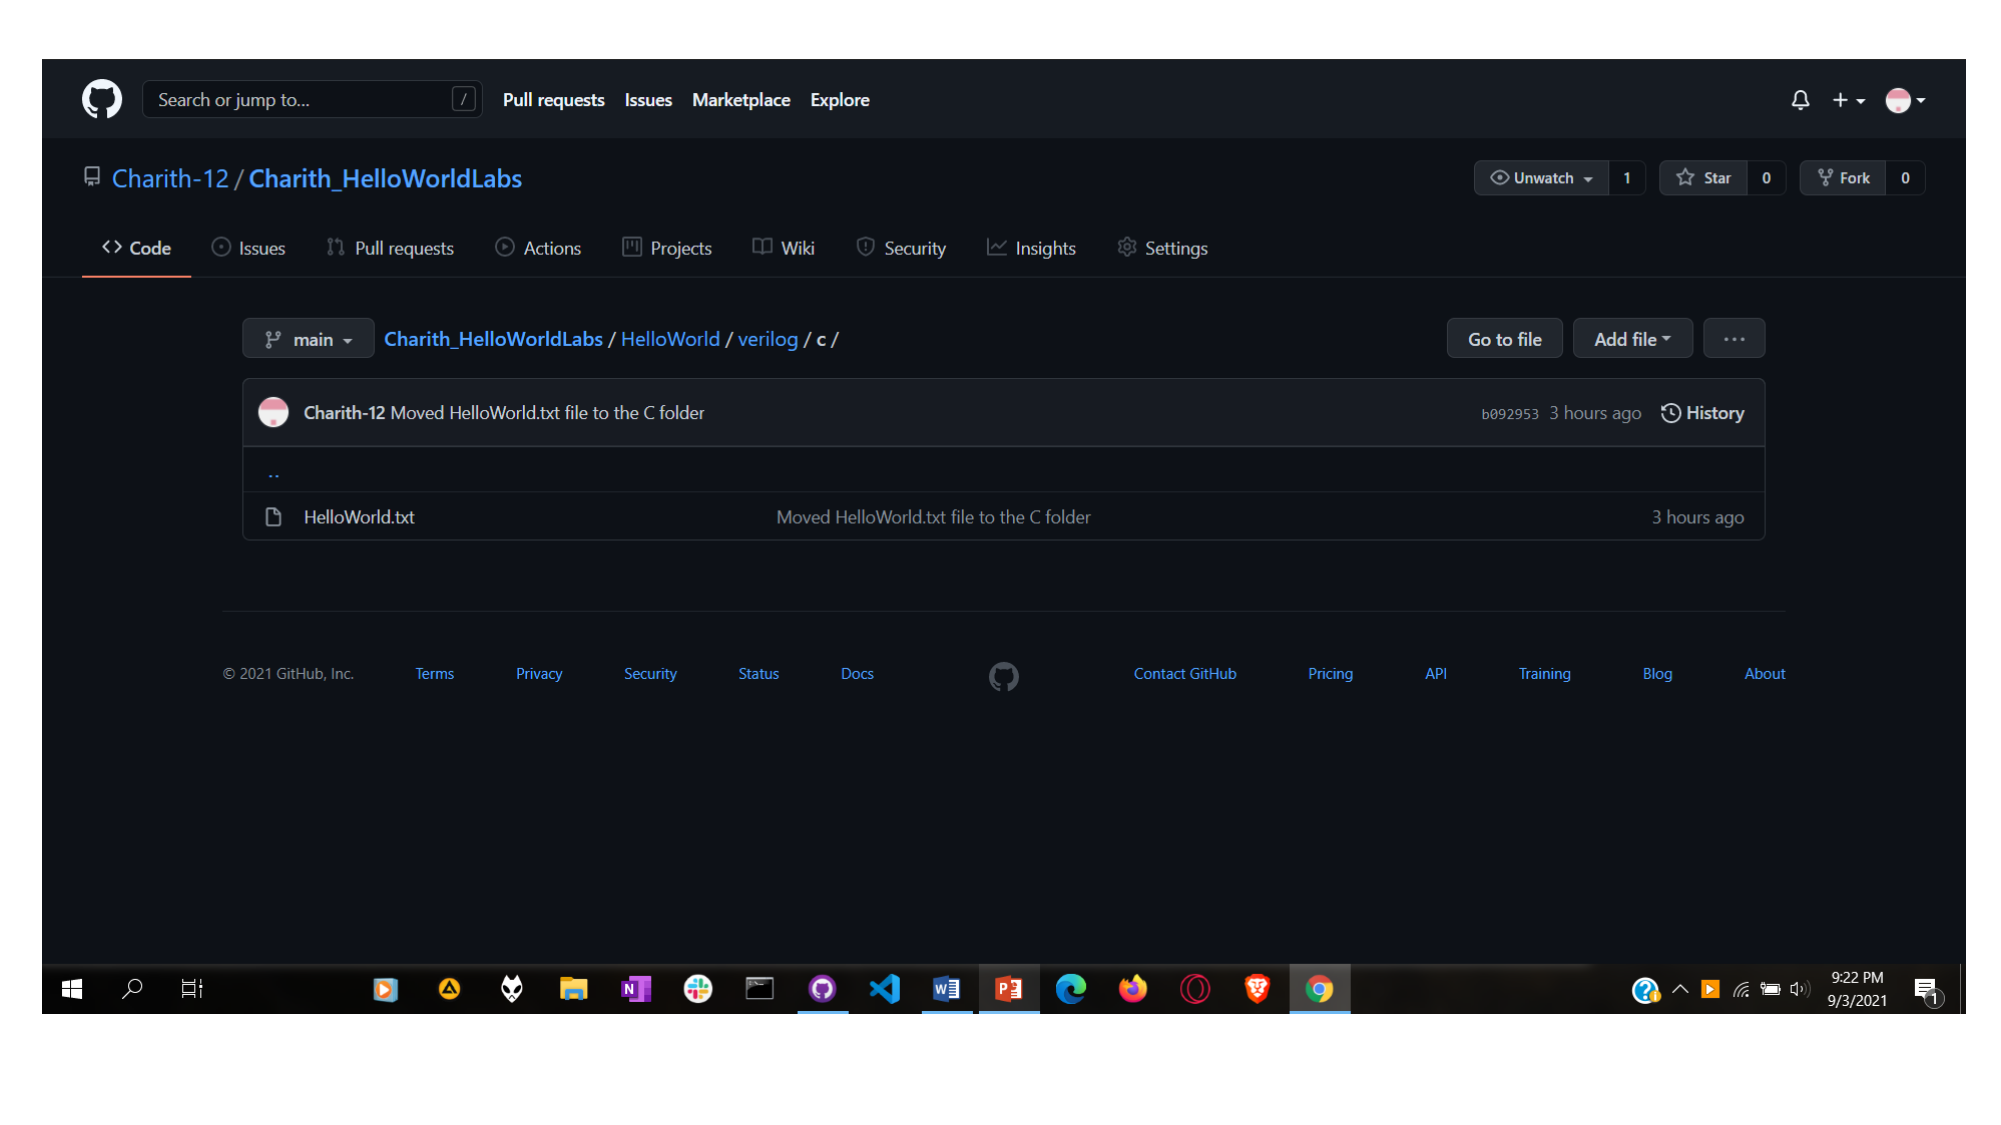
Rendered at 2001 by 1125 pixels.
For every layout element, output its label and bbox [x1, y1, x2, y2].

picture [42, 59, 1966, 1014]
